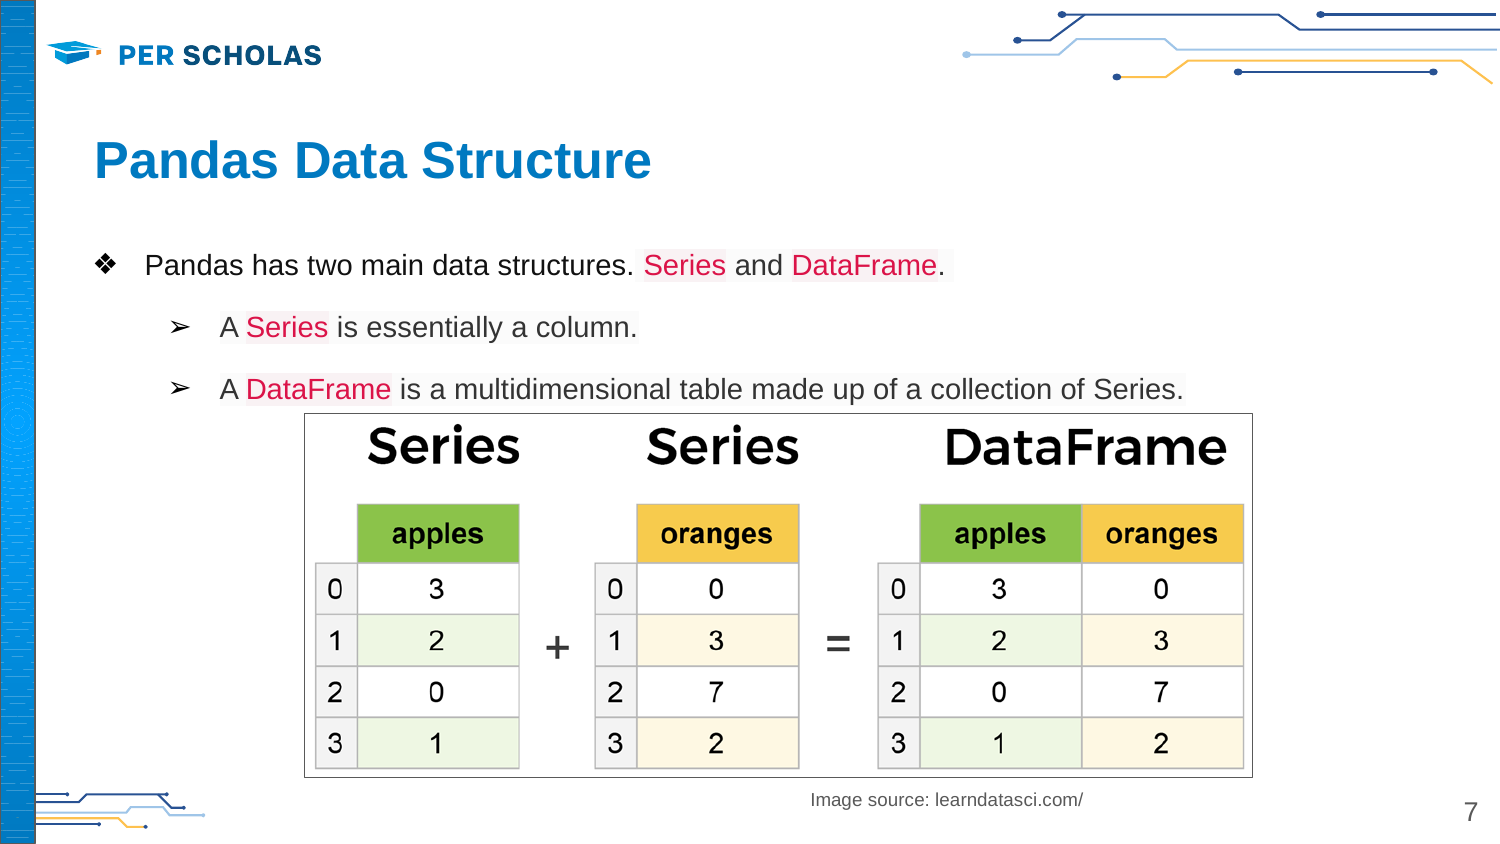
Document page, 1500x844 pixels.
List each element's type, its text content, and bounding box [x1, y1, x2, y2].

picture [36, 17, 339, 83]
picture [305, 413, 1252, 777]
text_box Image source: learndatasci.com/ [795, 776, 1288, 822]
text_box Pandas has two main data structures. Series and DataFrame. A Series is essentially a column. A DataFrame is a multidimensional table made up of a collection of Series. [54, 204, 1500, 421]
title Pandas Data Structure [79, 110, 1478, 204]
slide_number ‹#› [1403, 779, 1494, 844]
